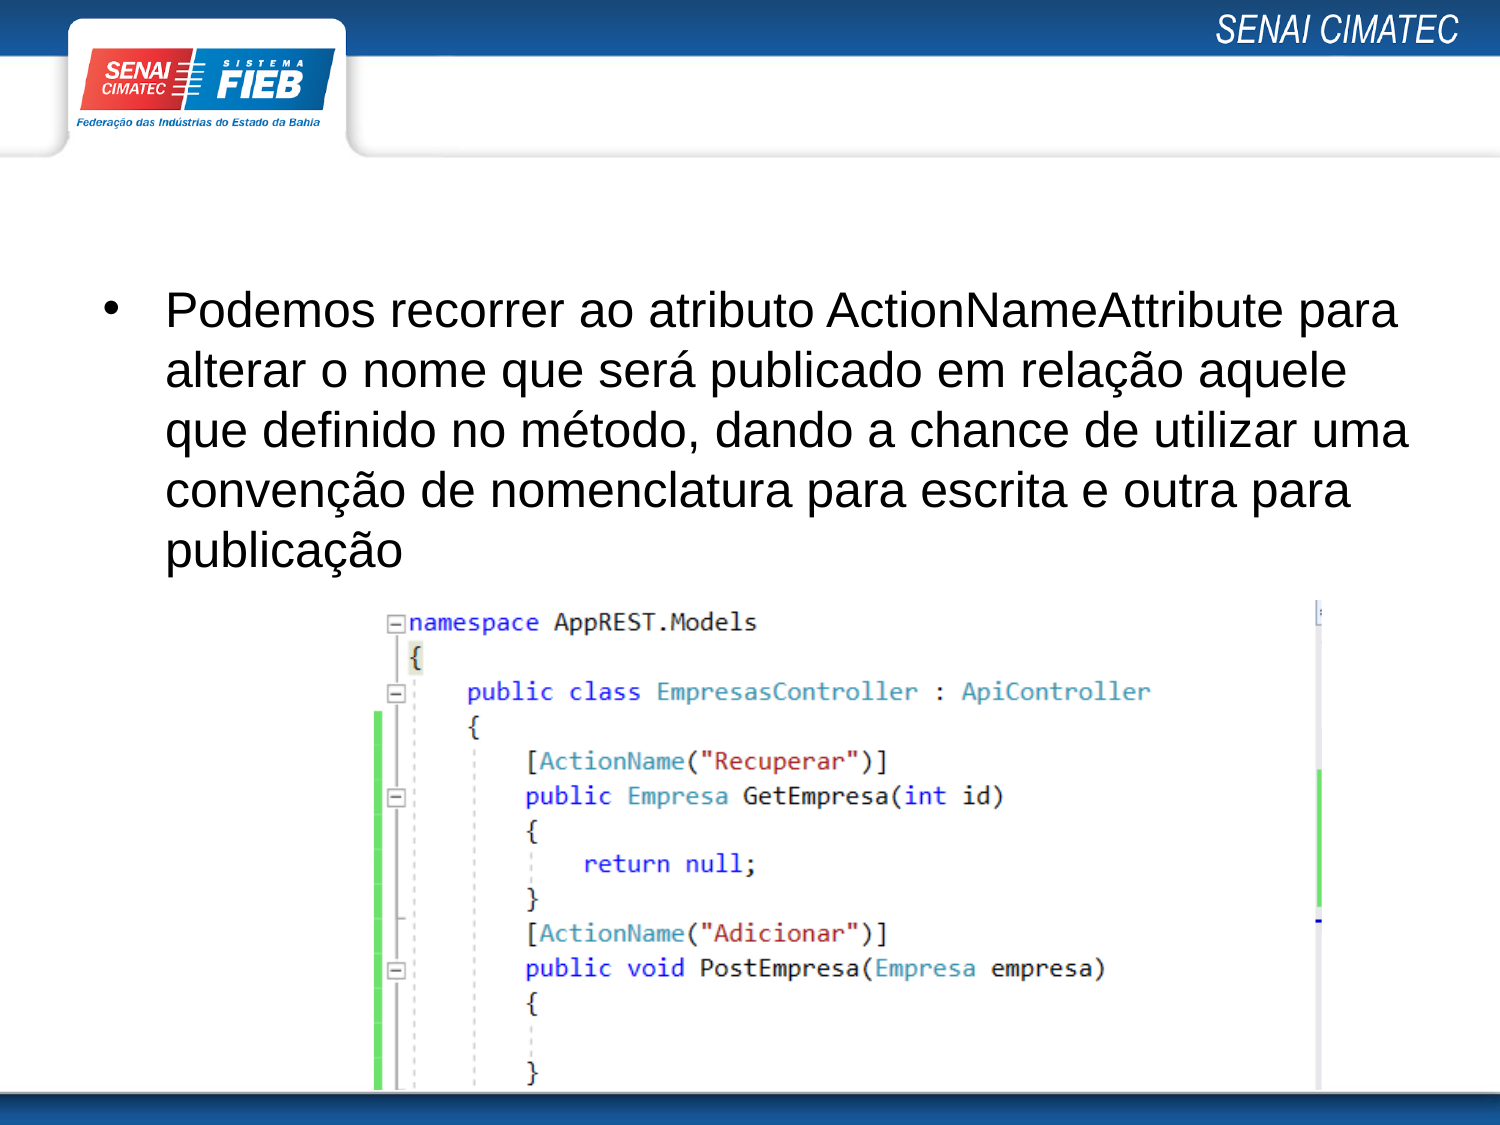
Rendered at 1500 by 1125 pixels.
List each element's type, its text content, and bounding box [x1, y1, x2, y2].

picture [0, 0, 1500, 1125]
list Podemos recorrer ao atributo ActionNameAttribute para alterar o nome que será publicado em relação aquele que definido no método, dando a chance de utilizar uma convenção de nomenclatura para escrita e outra para publicação [75, 262, 1425, 1005]
